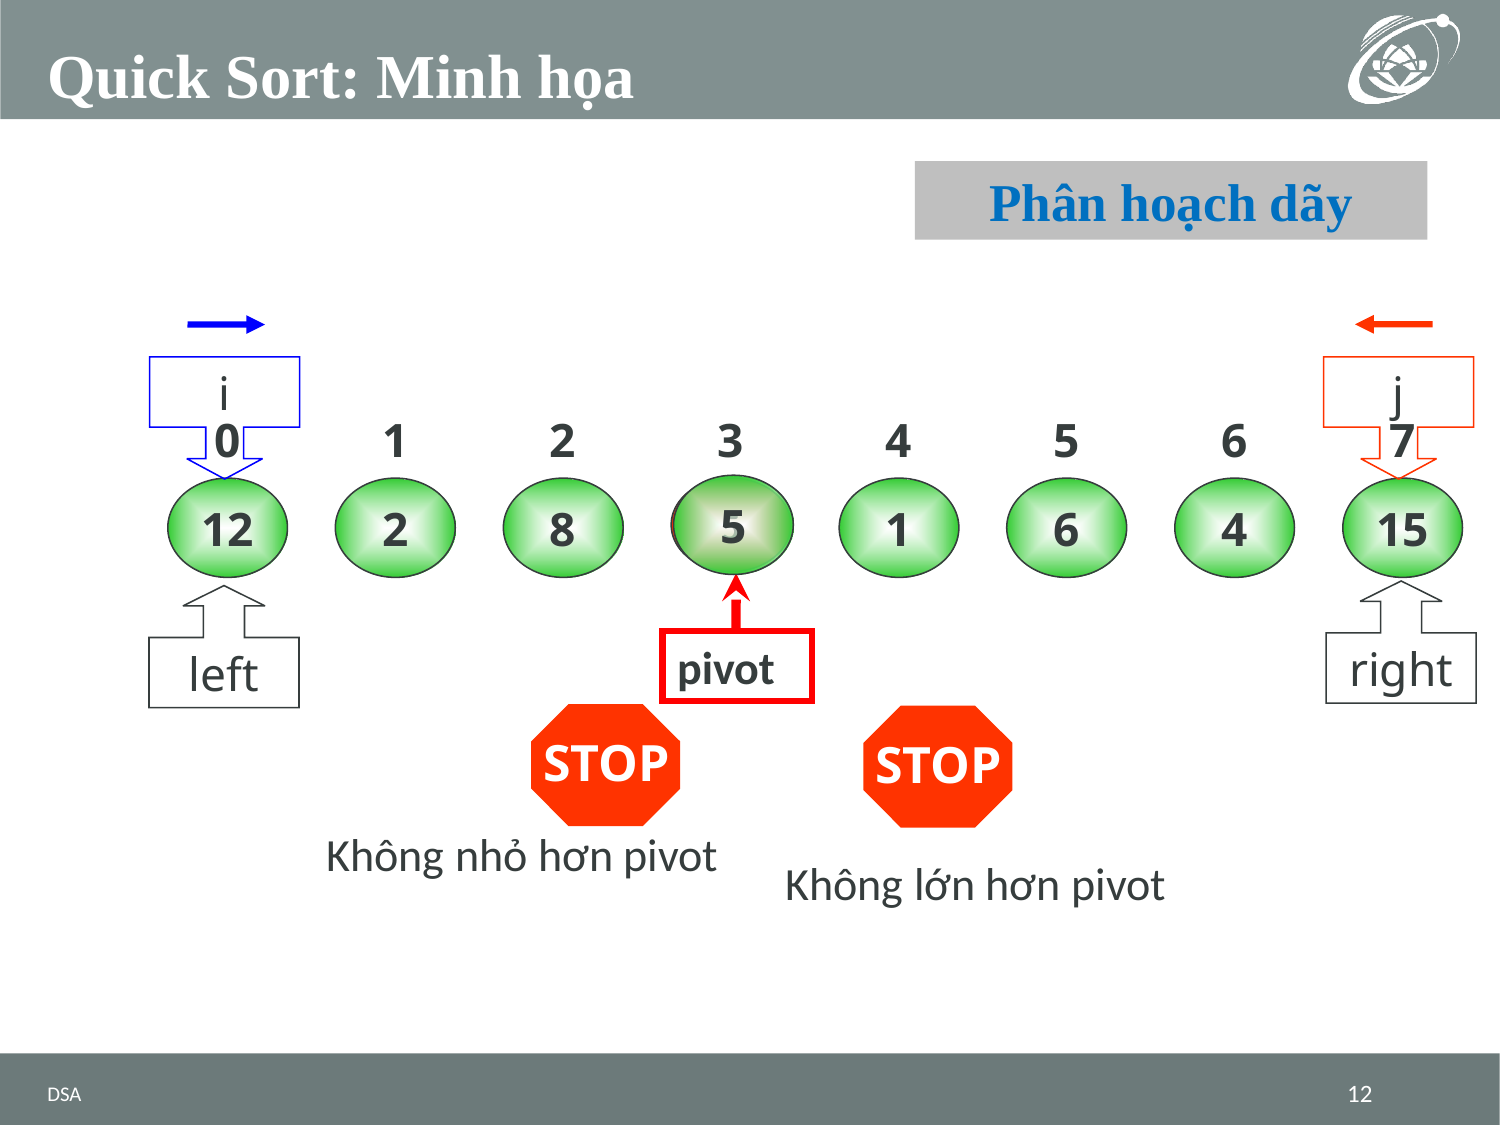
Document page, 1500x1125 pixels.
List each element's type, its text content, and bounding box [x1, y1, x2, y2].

footer DSA [32, 1073, 1075, 1113]
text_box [149, 324, 300, 480]
text_box 1 [839, 490, 959, 578]
text_box 6 [1006, 490, 1127, 578]
text_box right [1326, 580, 1477, 704]
text_box Phân hoạch dãy [914, 161, 1428, 240]
text_box left [148, 585, 299, 708]
text_box 4 [1174, 490, 1295, 578]
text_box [250, 706, 795, 890]
slide_number 12 [1270, 1073, 1388, 1113]
text_box 2 [335, 490, 456, 578]
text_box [167, 389, 1463, 490]
text_box 12 [167, 490, 288, 578]
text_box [662, 478, 813, 703]
title Quick Sort: Minh họa [32, 0, 1468, 120]
text_box 8 [503, 490, 624, 578]
text_box 15 [1342, 490, 1463, 578]
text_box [1323, 324, 1474, 480]
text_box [726, 707, 1225, 919]
